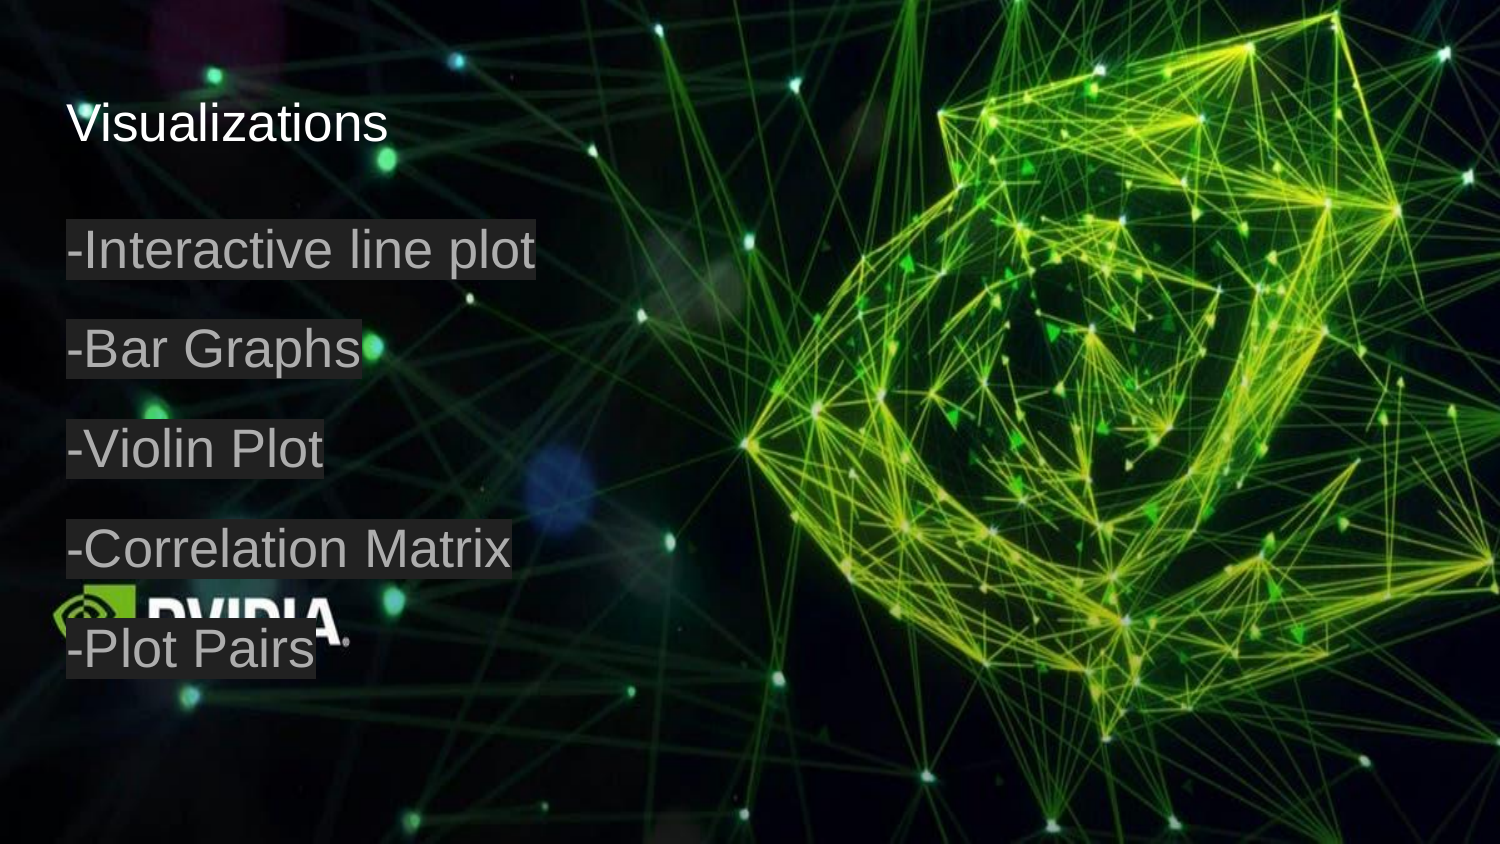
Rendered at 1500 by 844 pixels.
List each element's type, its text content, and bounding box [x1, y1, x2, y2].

title Visualizations [51, 72, 1449, 167]
list -Interactive line plot -Bar Graphs -Violin Plot -Correlation Matrix -Plot Pairs [51, 189, 1449, 750]
picture [0, 0, 1500, 844]
